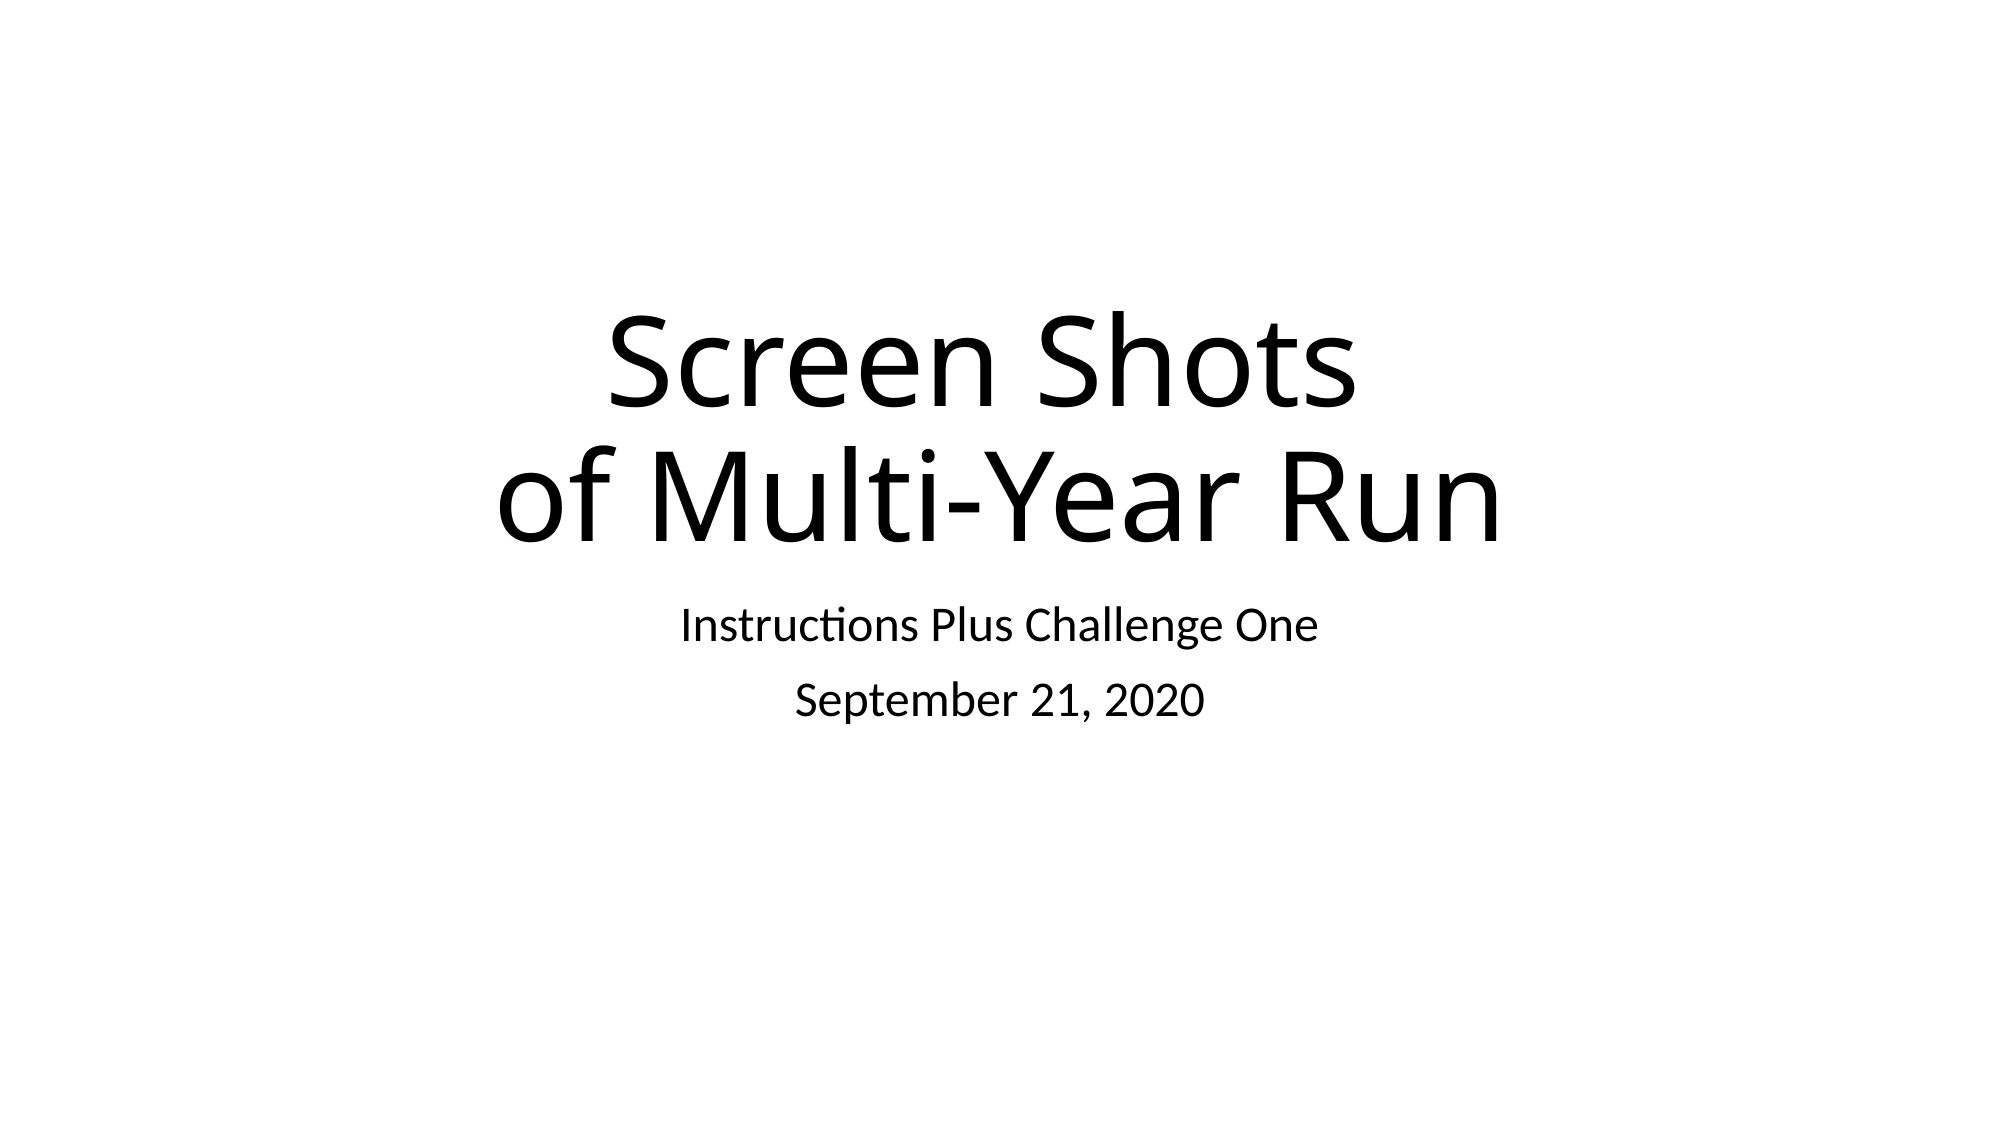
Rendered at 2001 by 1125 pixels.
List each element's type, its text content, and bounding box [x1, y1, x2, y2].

subtitle Instructions Plus Challenge One September 21, 2020 [249, 590, 1750, 863]
title Screen Shots of Multi-Year Run [249, 184, 1750, 576]
